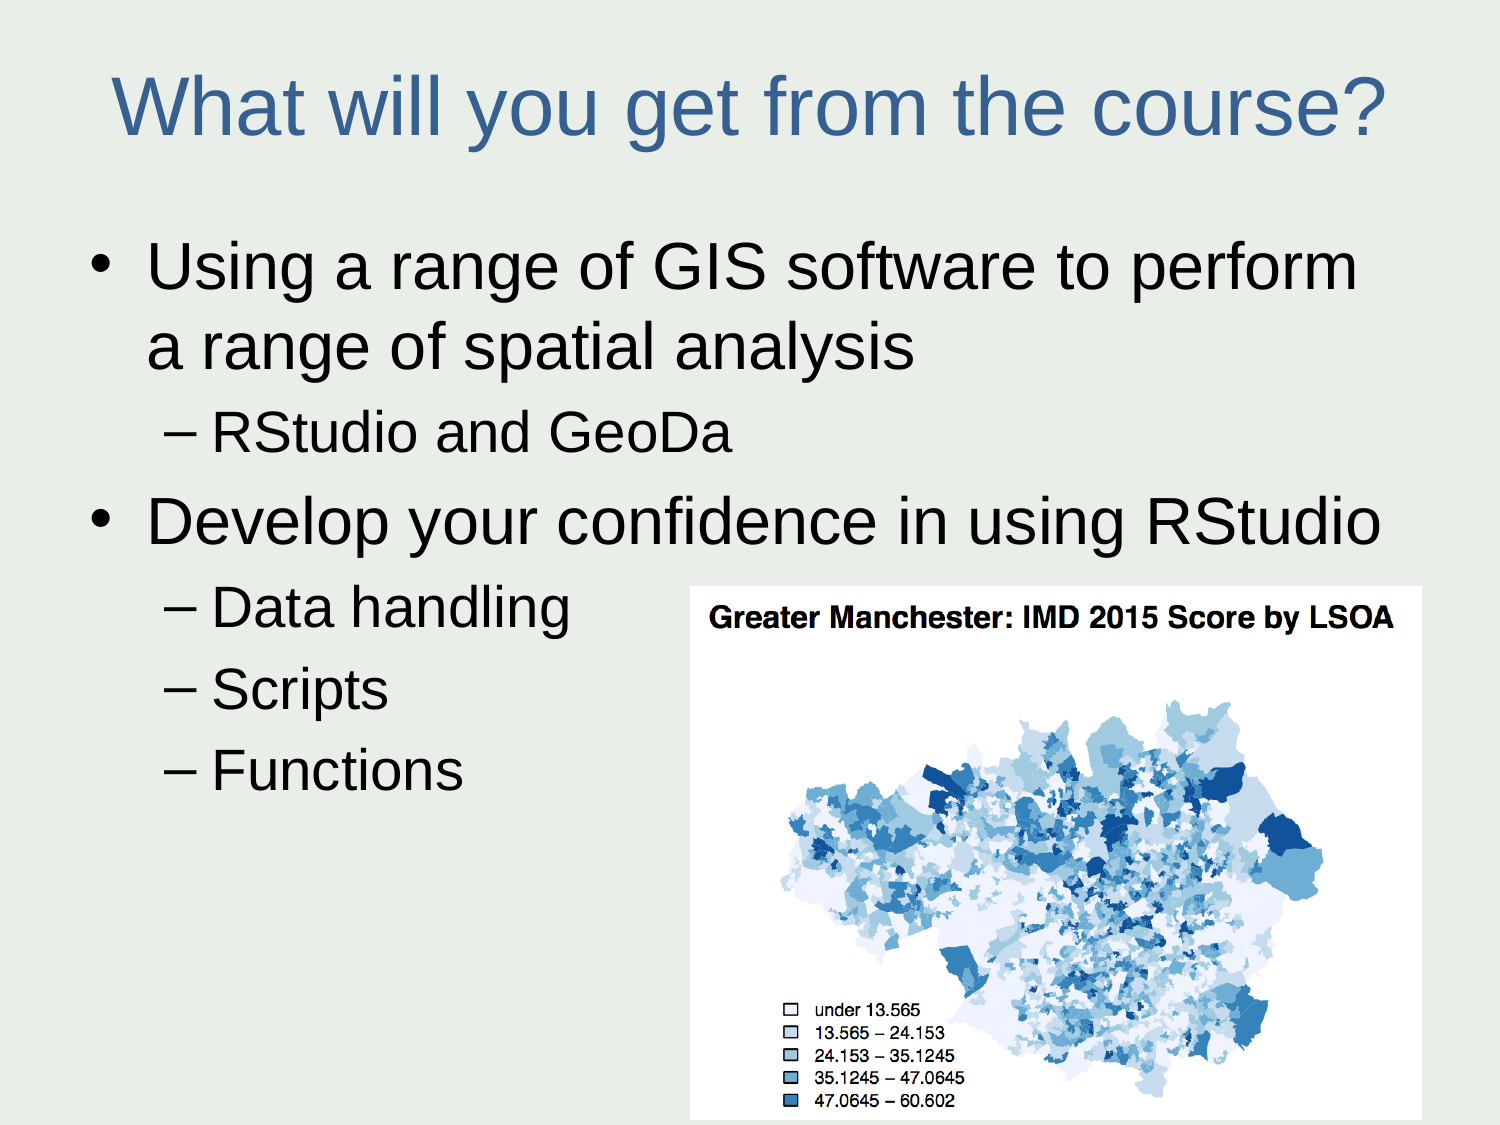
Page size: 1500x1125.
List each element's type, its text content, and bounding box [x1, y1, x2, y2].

title What will you get from the course? [75, 45, 1425, 215]
list Using a range of GIS software to perform a range of spatial analysis RStudio and GeoDa Develop your confidence in using RStudio Data handling Scripts Functions [75, 215, 1425, 966]
picture [689, 586, 1422, 1120]
